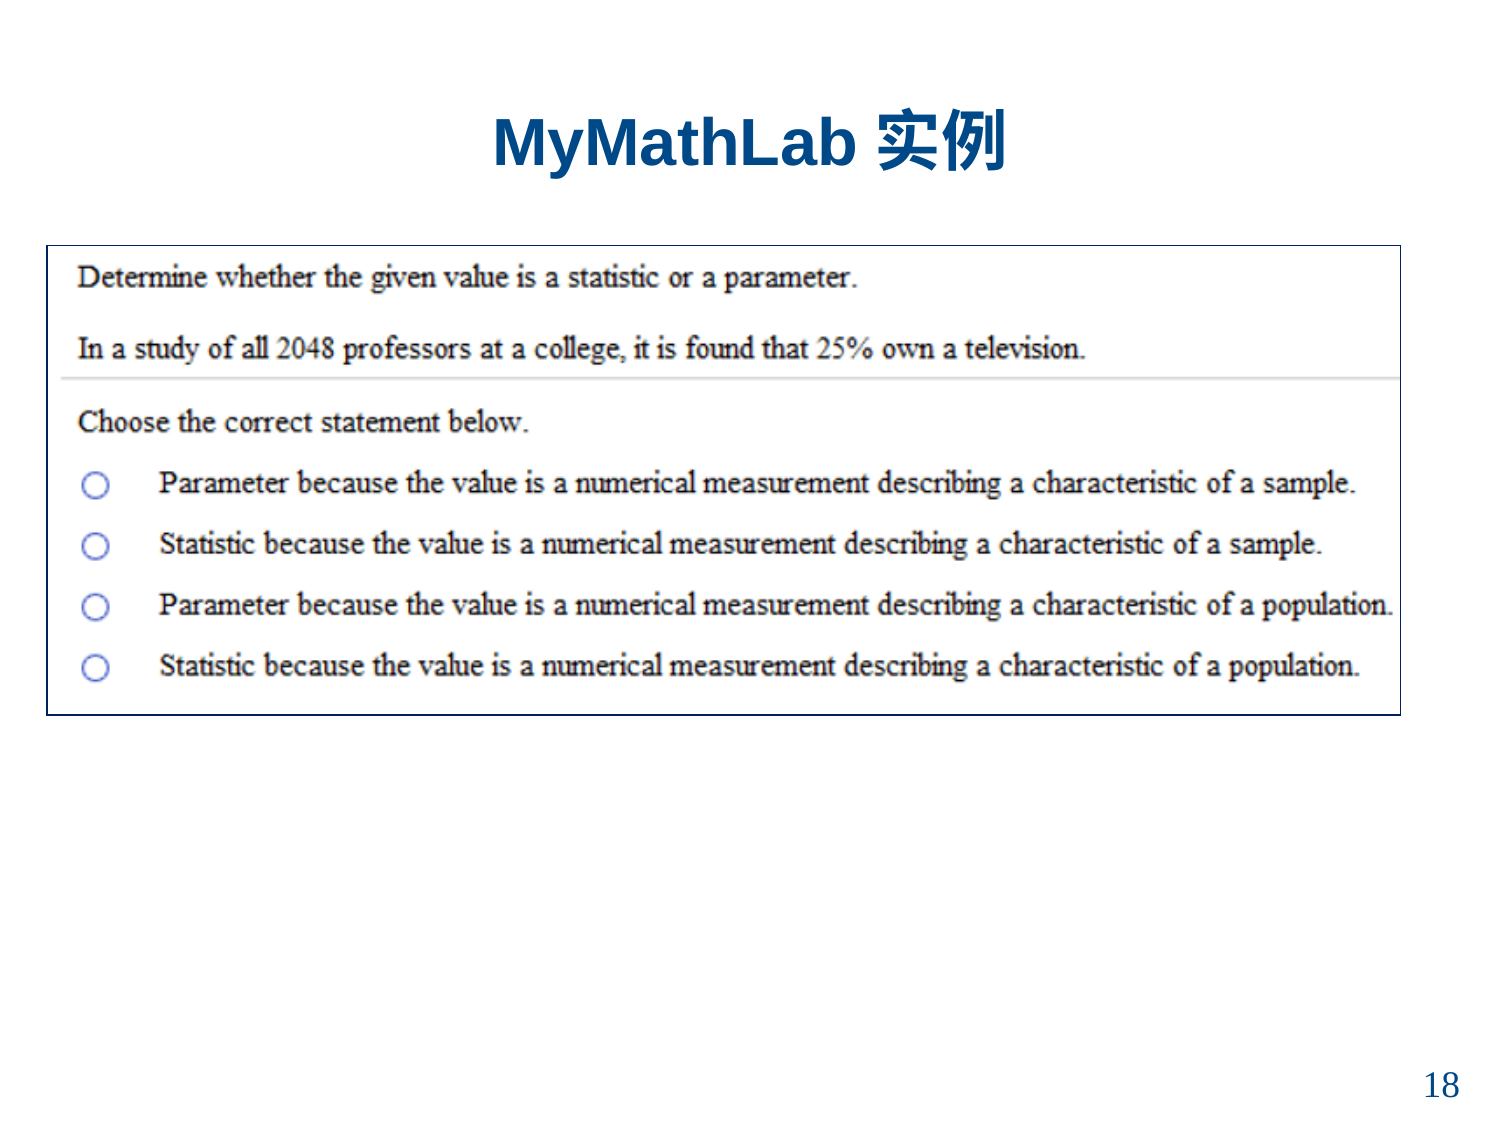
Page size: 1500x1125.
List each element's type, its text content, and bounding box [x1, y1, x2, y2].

picture [47, 246, 1400, 715]
slide_number 17 [1125, 1052, 1475, 1113]
title MyMathLab实例 [75, 45, 1425, 233]
